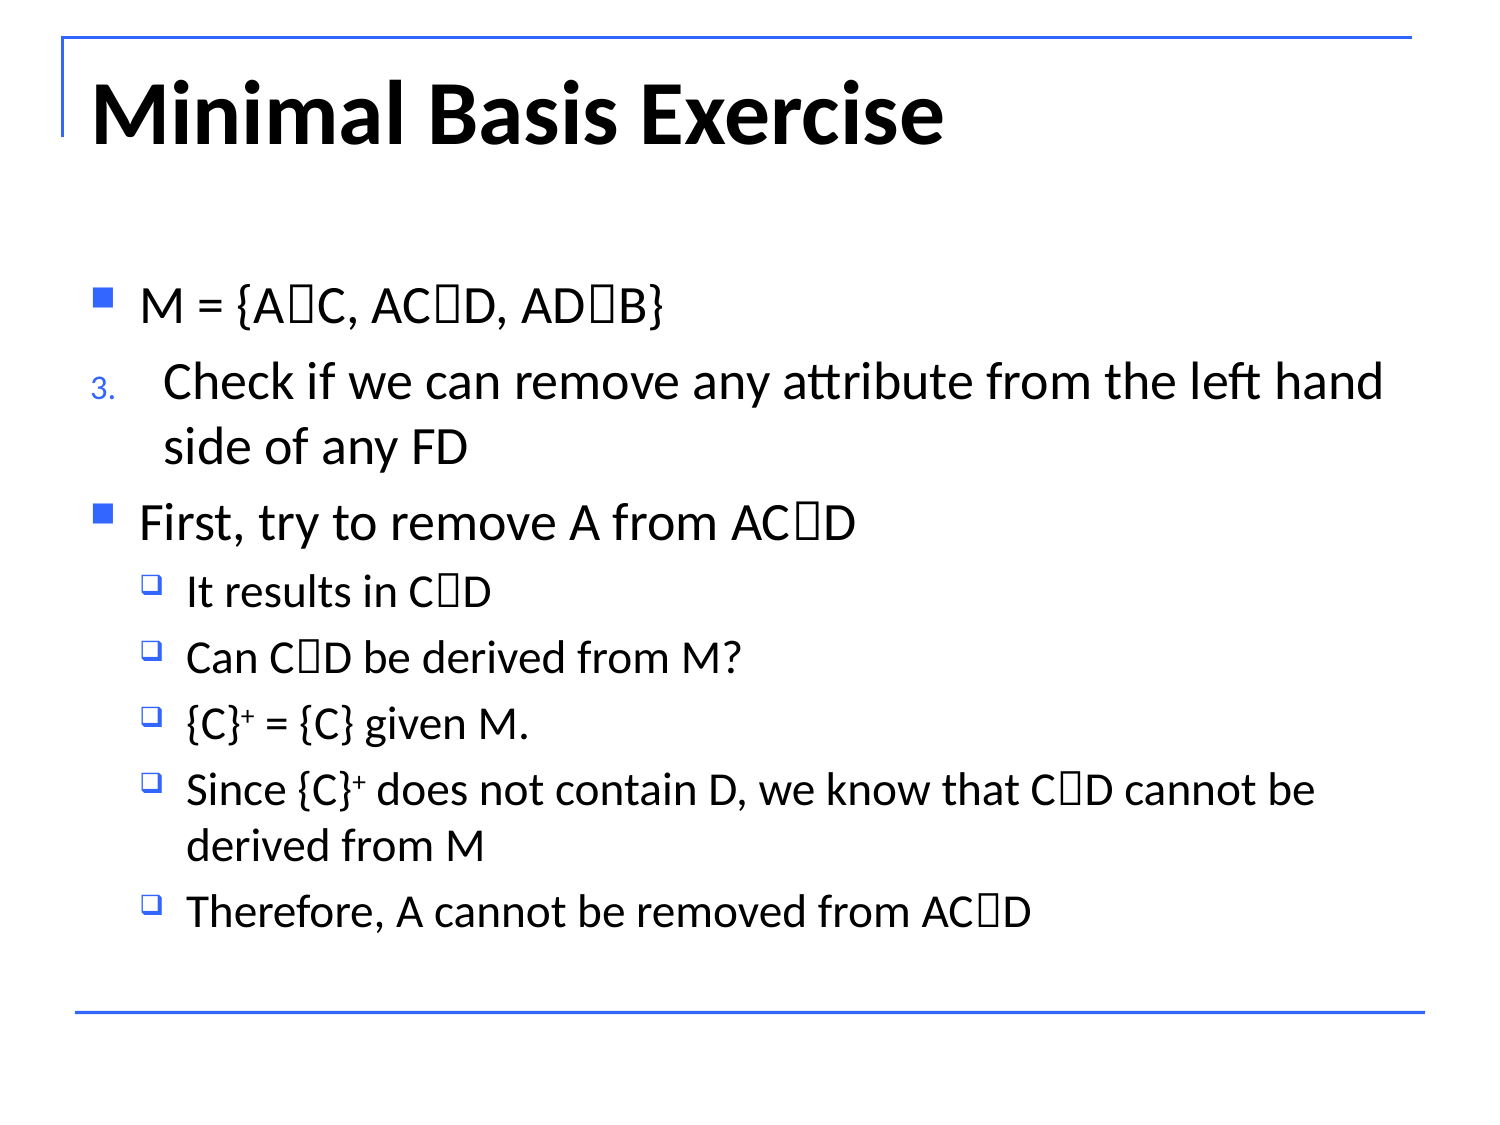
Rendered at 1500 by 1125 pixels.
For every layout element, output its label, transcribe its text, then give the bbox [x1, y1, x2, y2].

list M = {AC, ACD, ADB} Check if we can remove any attribute from the left hand side of any FD First, try to remove A from ACD It results in CD Can CD be derived from M? {C}+ = {C} given M. Since {C}+ does not contain D, we know that CD cannot be derived from M Therefore, A cannot be removed from ACD [74, 262, 1426, 953]
title Minimal Basis Exercise [74, 45, 1426, 233]
